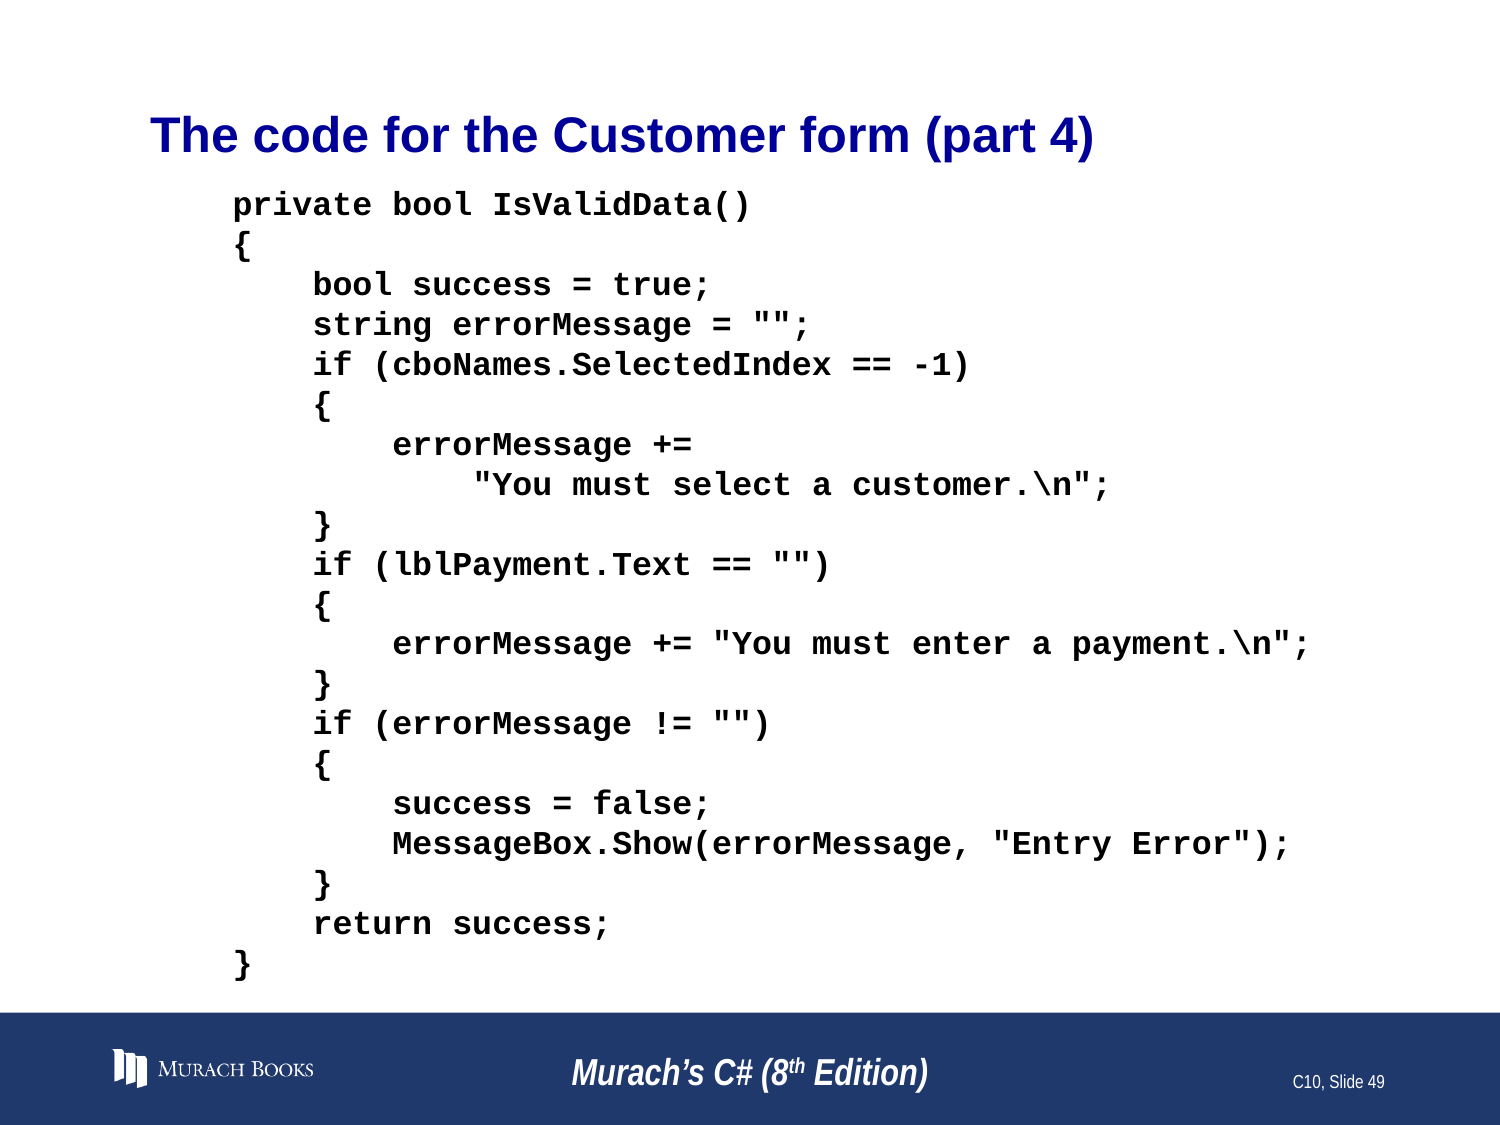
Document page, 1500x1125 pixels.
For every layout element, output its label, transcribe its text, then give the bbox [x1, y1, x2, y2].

slide_number Murach’s C# (8th Edition) [450, 1025, 1050, 1100]
list private bool IsValidData() { bool success = true; string errorMessage = ""; if (cboNames.SelectedIndex == -1) { errorMessage += "You must select a customer.\n"; } if (lblPayment.Text == "") { errorMessage += "You must enter a payment.\n"; } if (errorMessage != "") { success = false; MessageBox.Show(errorMessage, "Entry Error"); } return success; } [137, 174, 1350, 975]
footer [12, 1025, 450, 1100]
title The code for the Customer form (part 4) [150, 102, 1350, 164]
slide_number C10, Slide 49 [1087, 1025, 1400, 1100]
